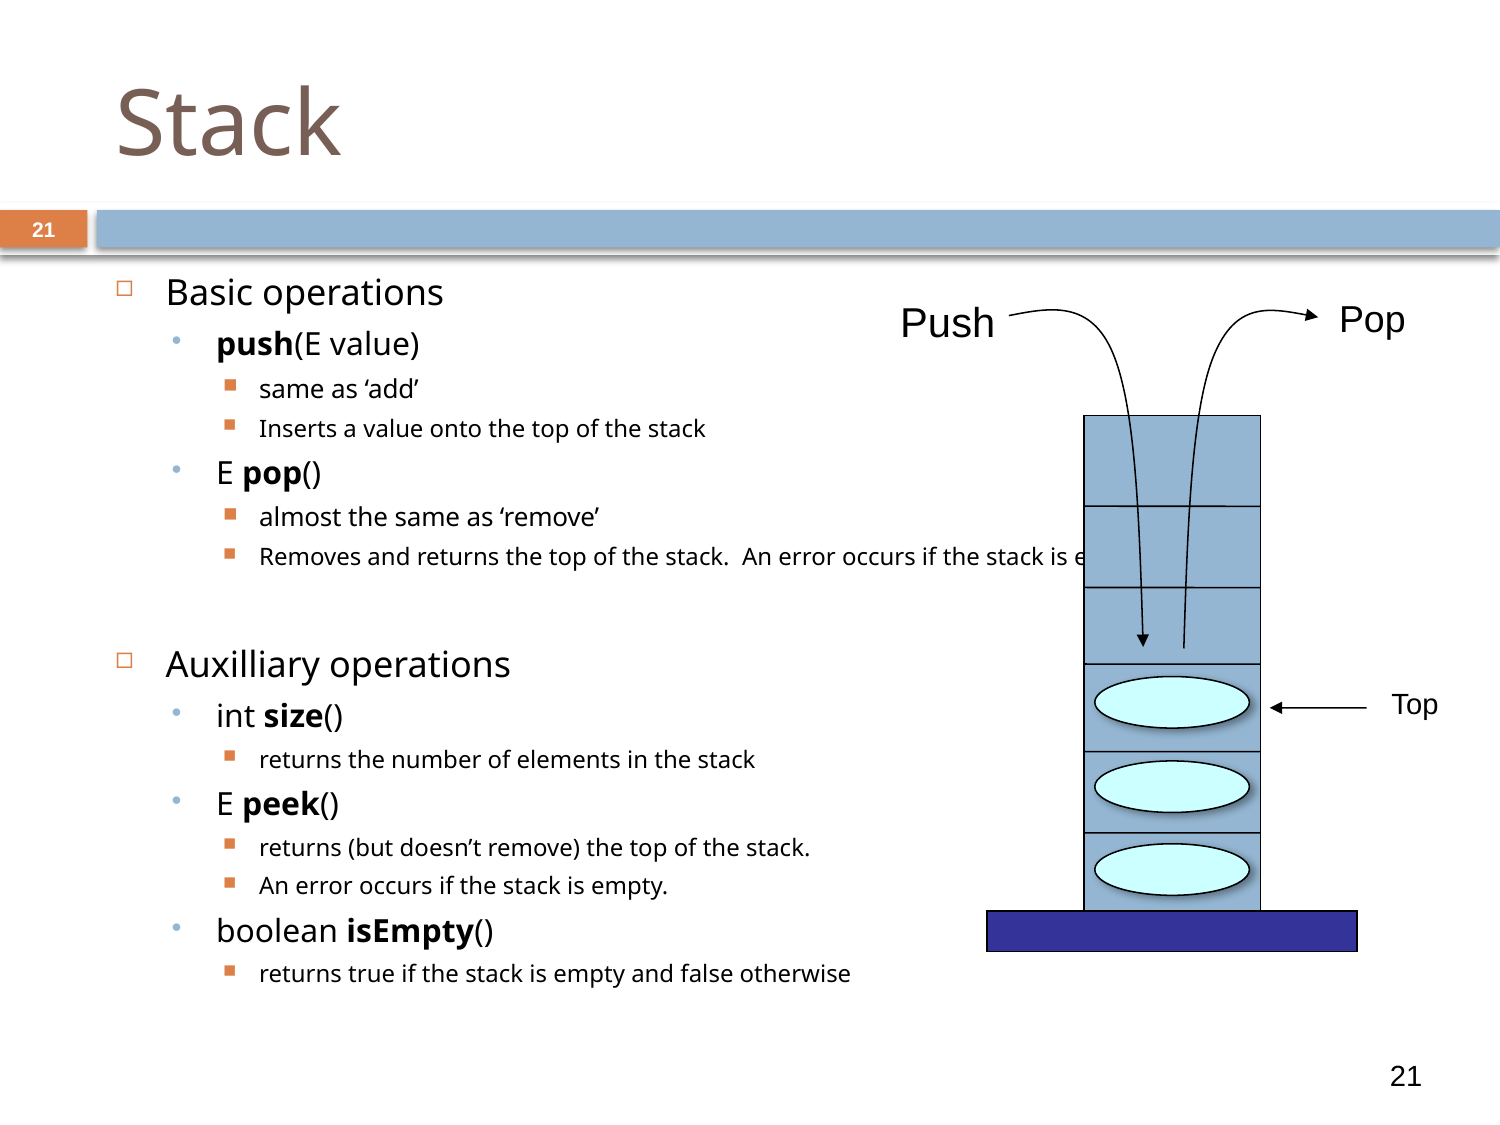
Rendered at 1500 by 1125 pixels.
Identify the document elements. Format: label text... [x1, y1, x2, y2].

slide_number 21 [0, 208, 88, 249]
list Basic operations push(E value) same as ‘add’ Inserts a value onto the top of the stack E pop() almost the same as ‘remove’ Removes and returns the top of the stack. An error occurs if the stack is empty. Auxilliary operations int size() returns the number of elements in the stack E peek() returns (but doesn’t remove) the top of the stack. An error occurs if the stack is empty. boolean isEmpty() returns true if the stack is empty and false otherwise [100, 262, 1438, 1000]
title Stack [100, 37, 1438, 200]
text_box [891, 287, 1454, 952]
